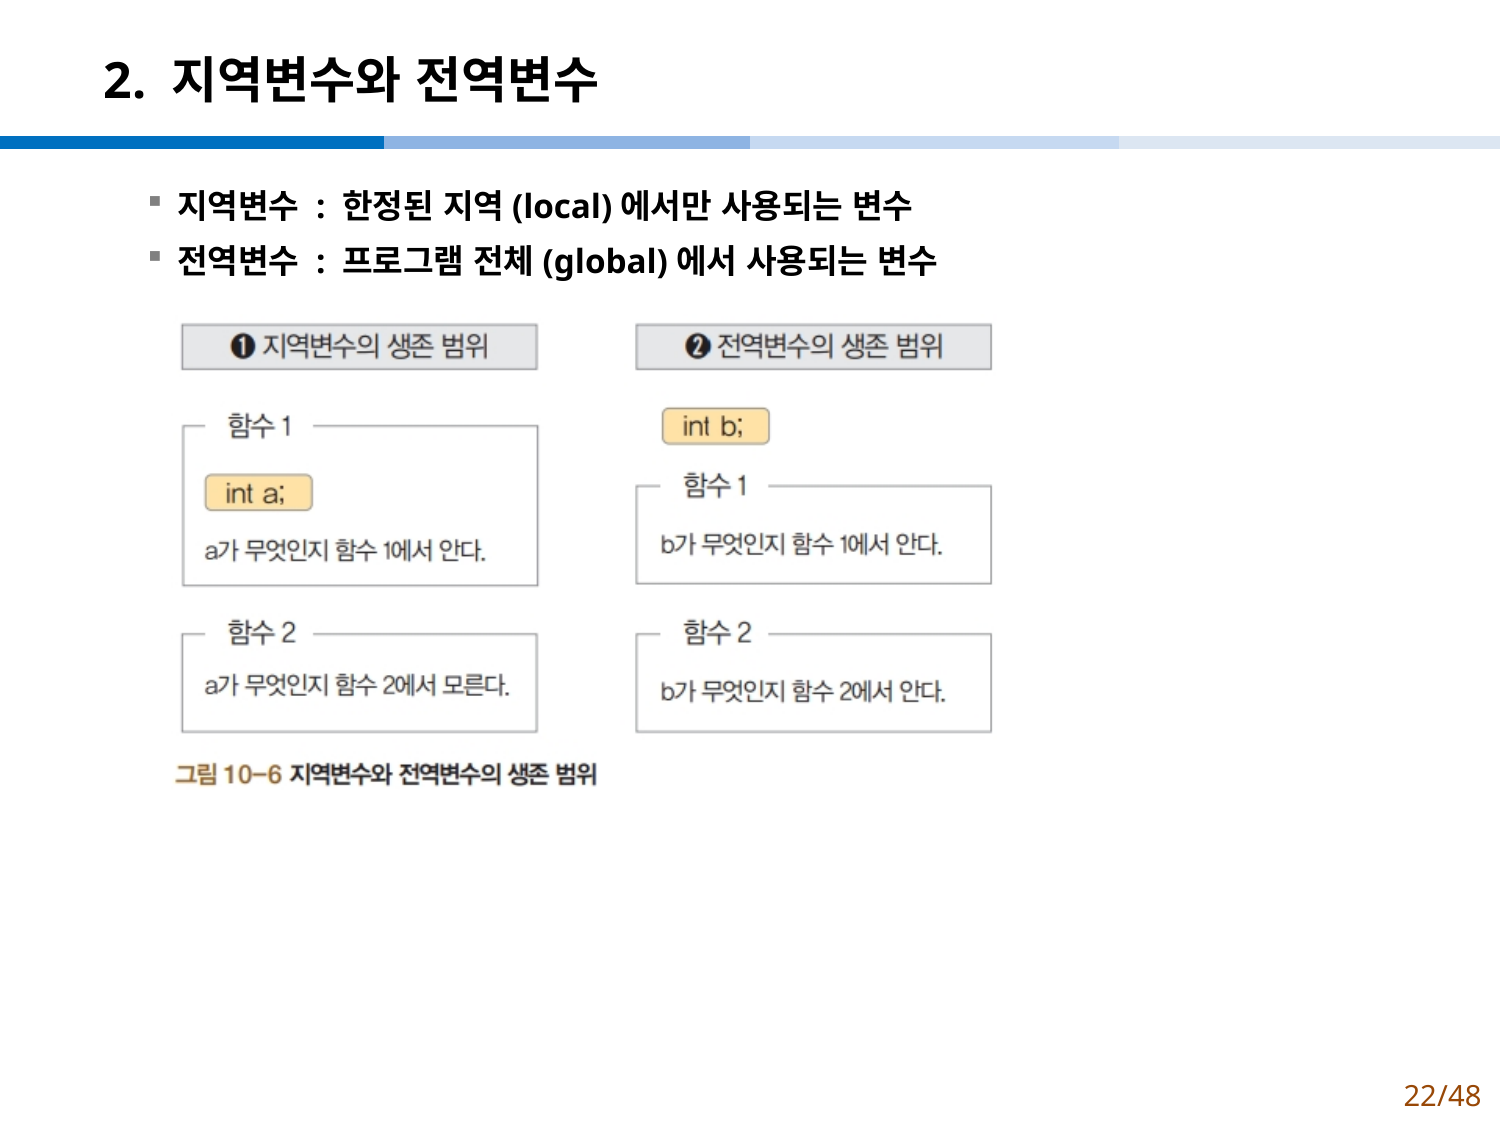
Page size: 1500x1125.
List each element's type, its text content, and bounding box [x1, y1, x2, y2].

list 지역변수 : 한정된 지역(local)에서만 사용되는 변수 전역변수 : 프로그램 전체(global)에서 사용되는 변수 [88, 177, 1459, 1077]
picture [170, 314, 1000, 793]
title 2. 지역변수와 전역변수 [88, 32, 1330, 124]
